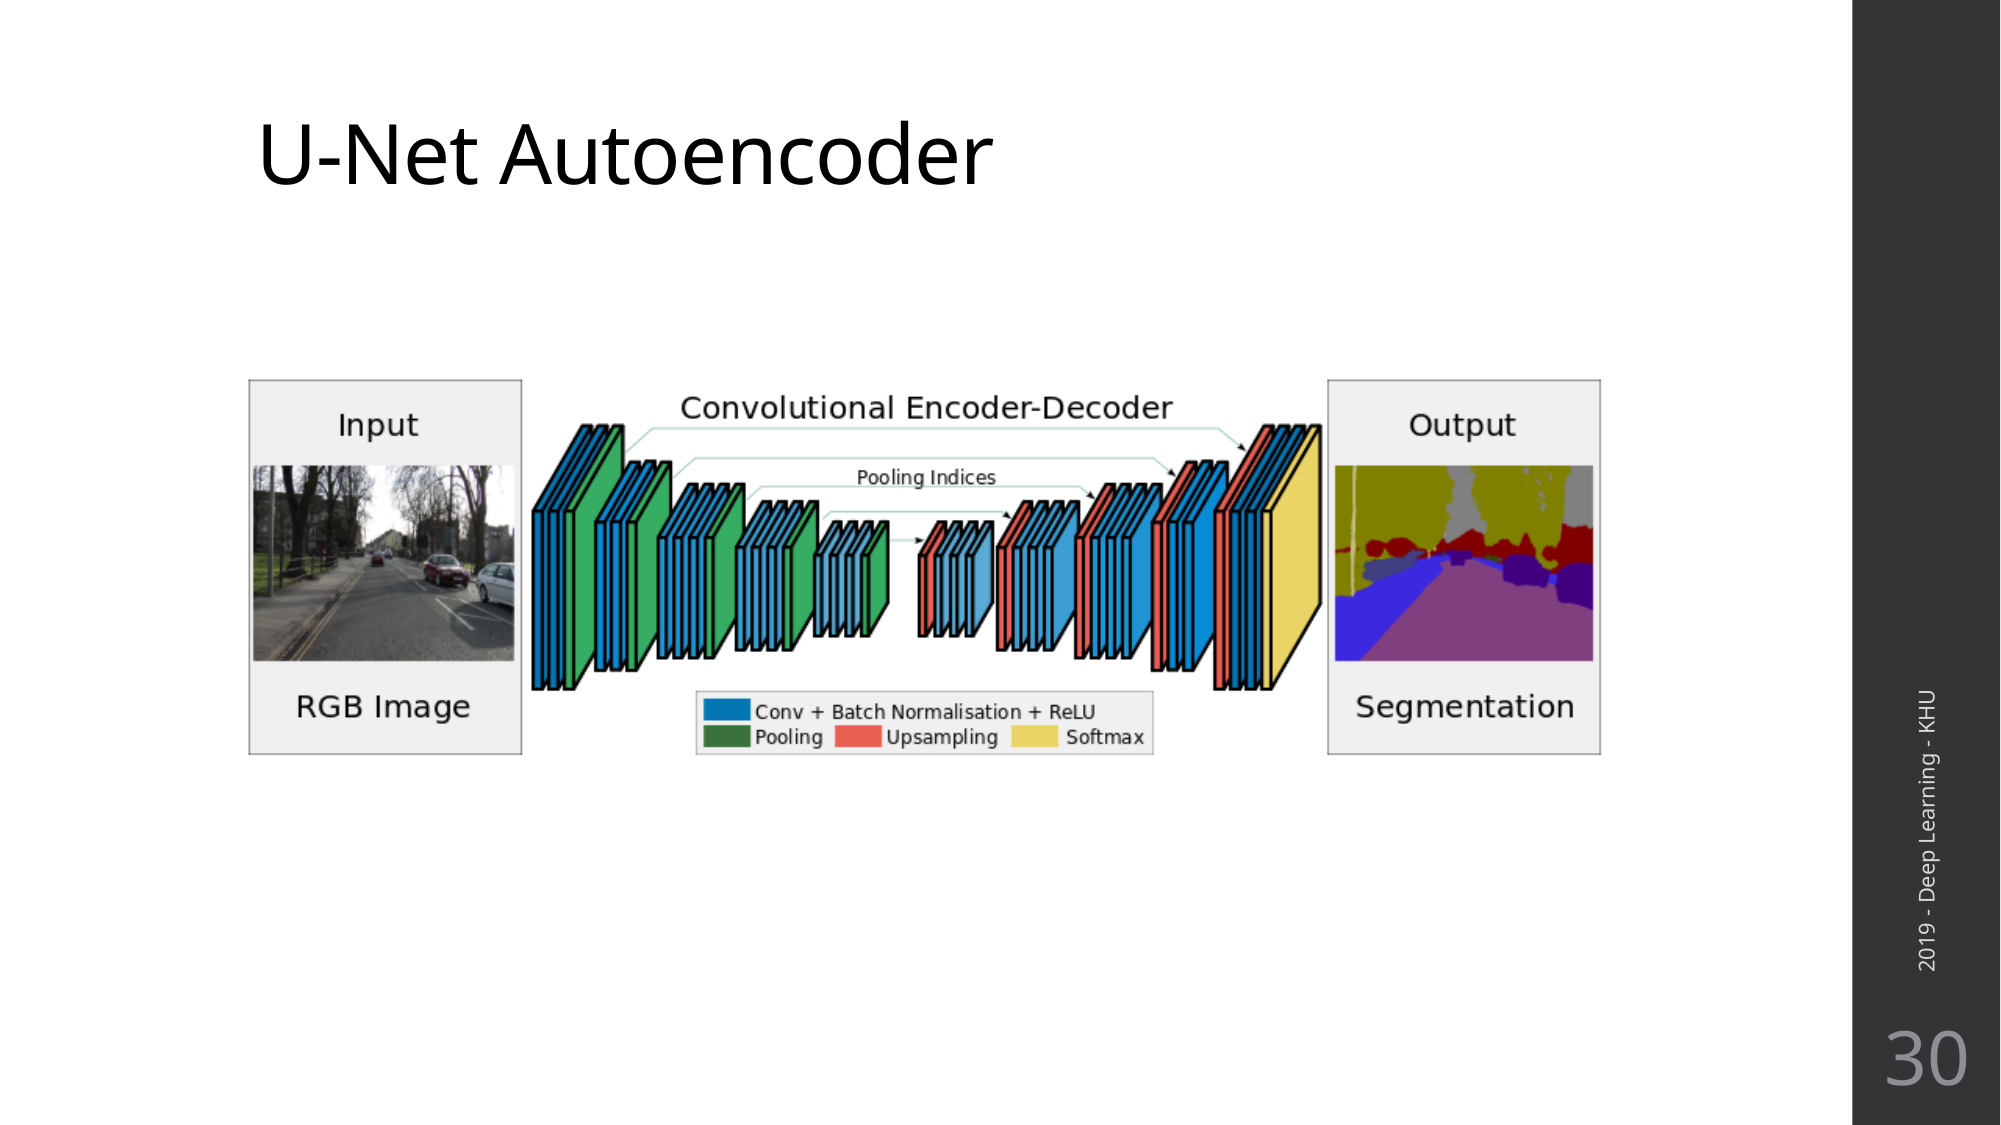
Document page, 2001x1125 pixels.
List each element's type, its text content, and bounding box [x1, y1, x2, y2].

text_box U-Net Autoencoder [241, 0, 1832, 210]
footer 2019 - Deep Learning - KHU [1897, 400, 1958, 988]
slide_number 30 [1852, 1012, 2000, 1110]
picture [241, 371, 1609, 763]
